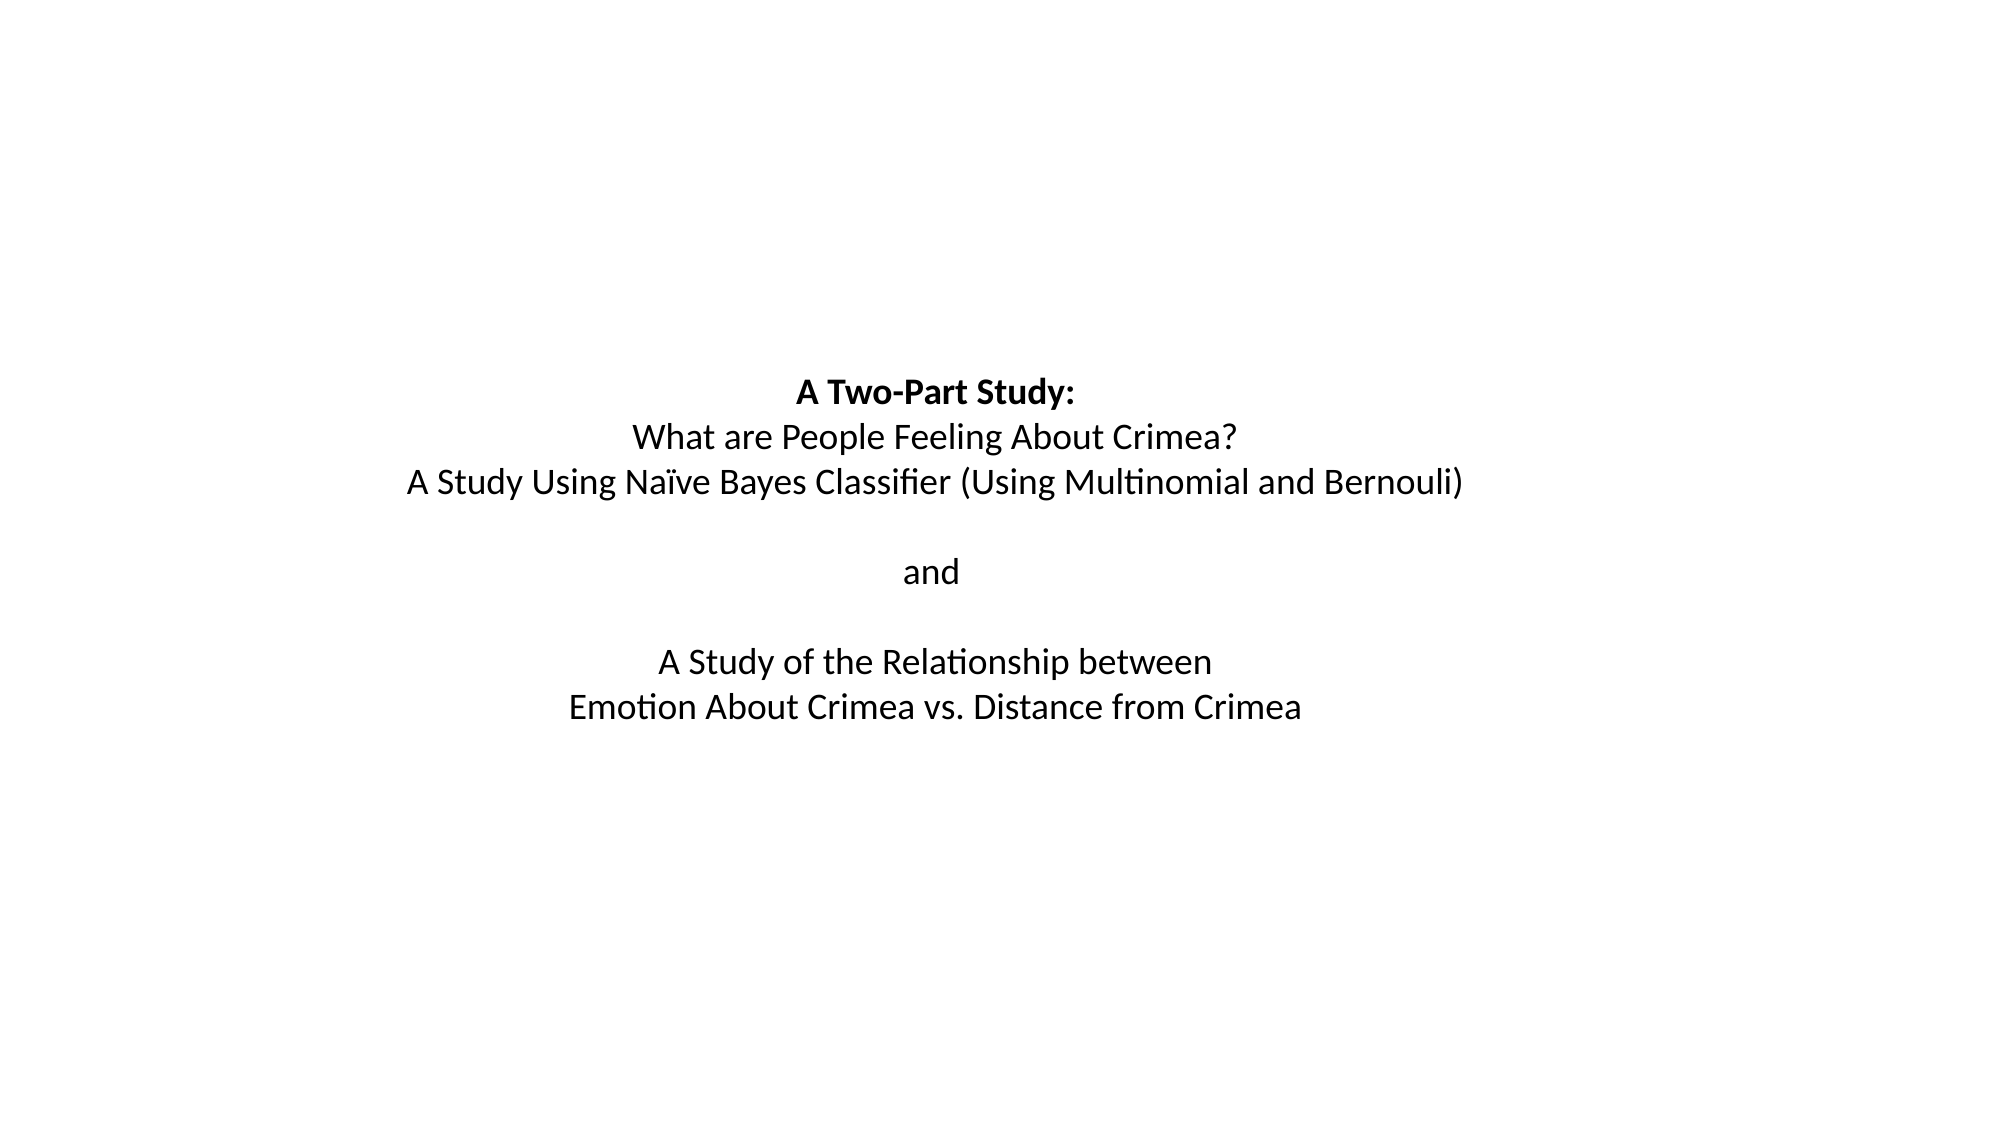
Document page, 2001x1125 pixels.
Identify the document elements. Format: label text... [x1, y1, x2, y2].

text_box A Two-Part Study: What are People Feeling About Crimea? A Study Using Naïve Bayes Classifier (Using Multinomial and Bernouli) and A Study of the Relationship between Emotion About Crimea vs. Distance from Crimea [354, 314, 1517, 825]
